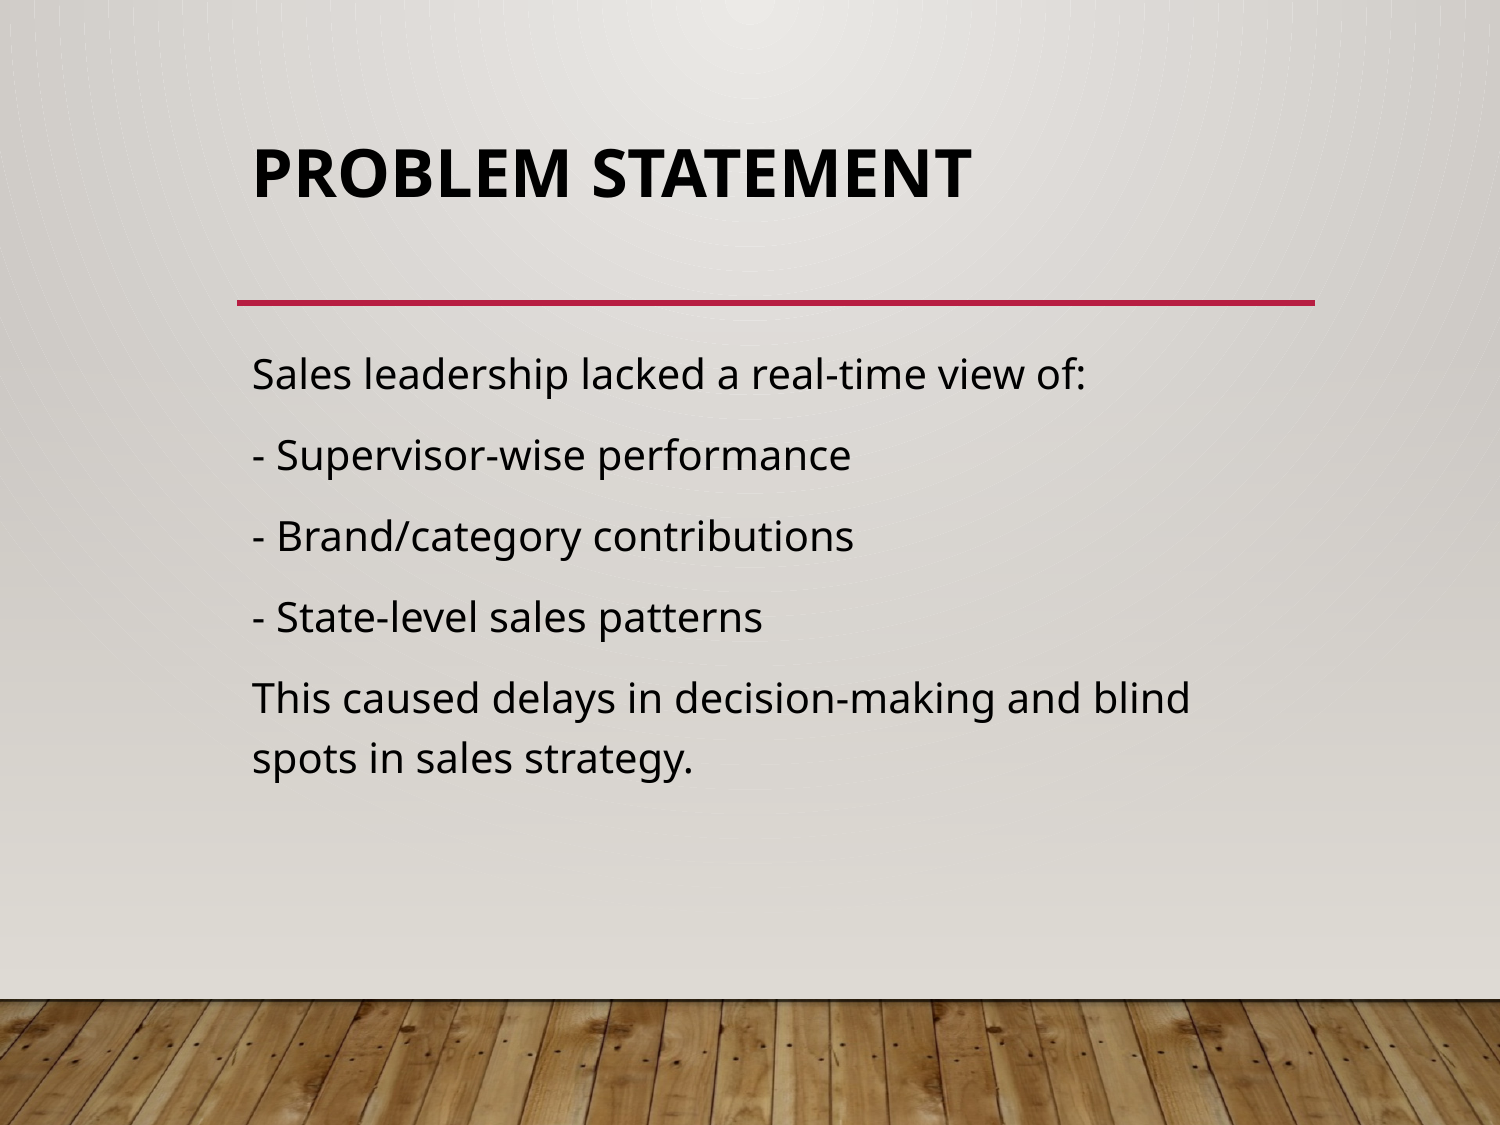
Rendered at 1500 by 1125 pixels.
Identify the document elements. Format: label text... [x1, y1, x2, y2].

list Sales leadership lacked a real-time view of: - Supervisor-wise performance - Brand/category contributions - State-level sales patterns This caused delays in decision-making and blind spots in sales strategy. [236, 330, 1315, 897]
title Problem Statement [236, 131, 1315, 305]
picture [0, 999, 1500, 1125]
